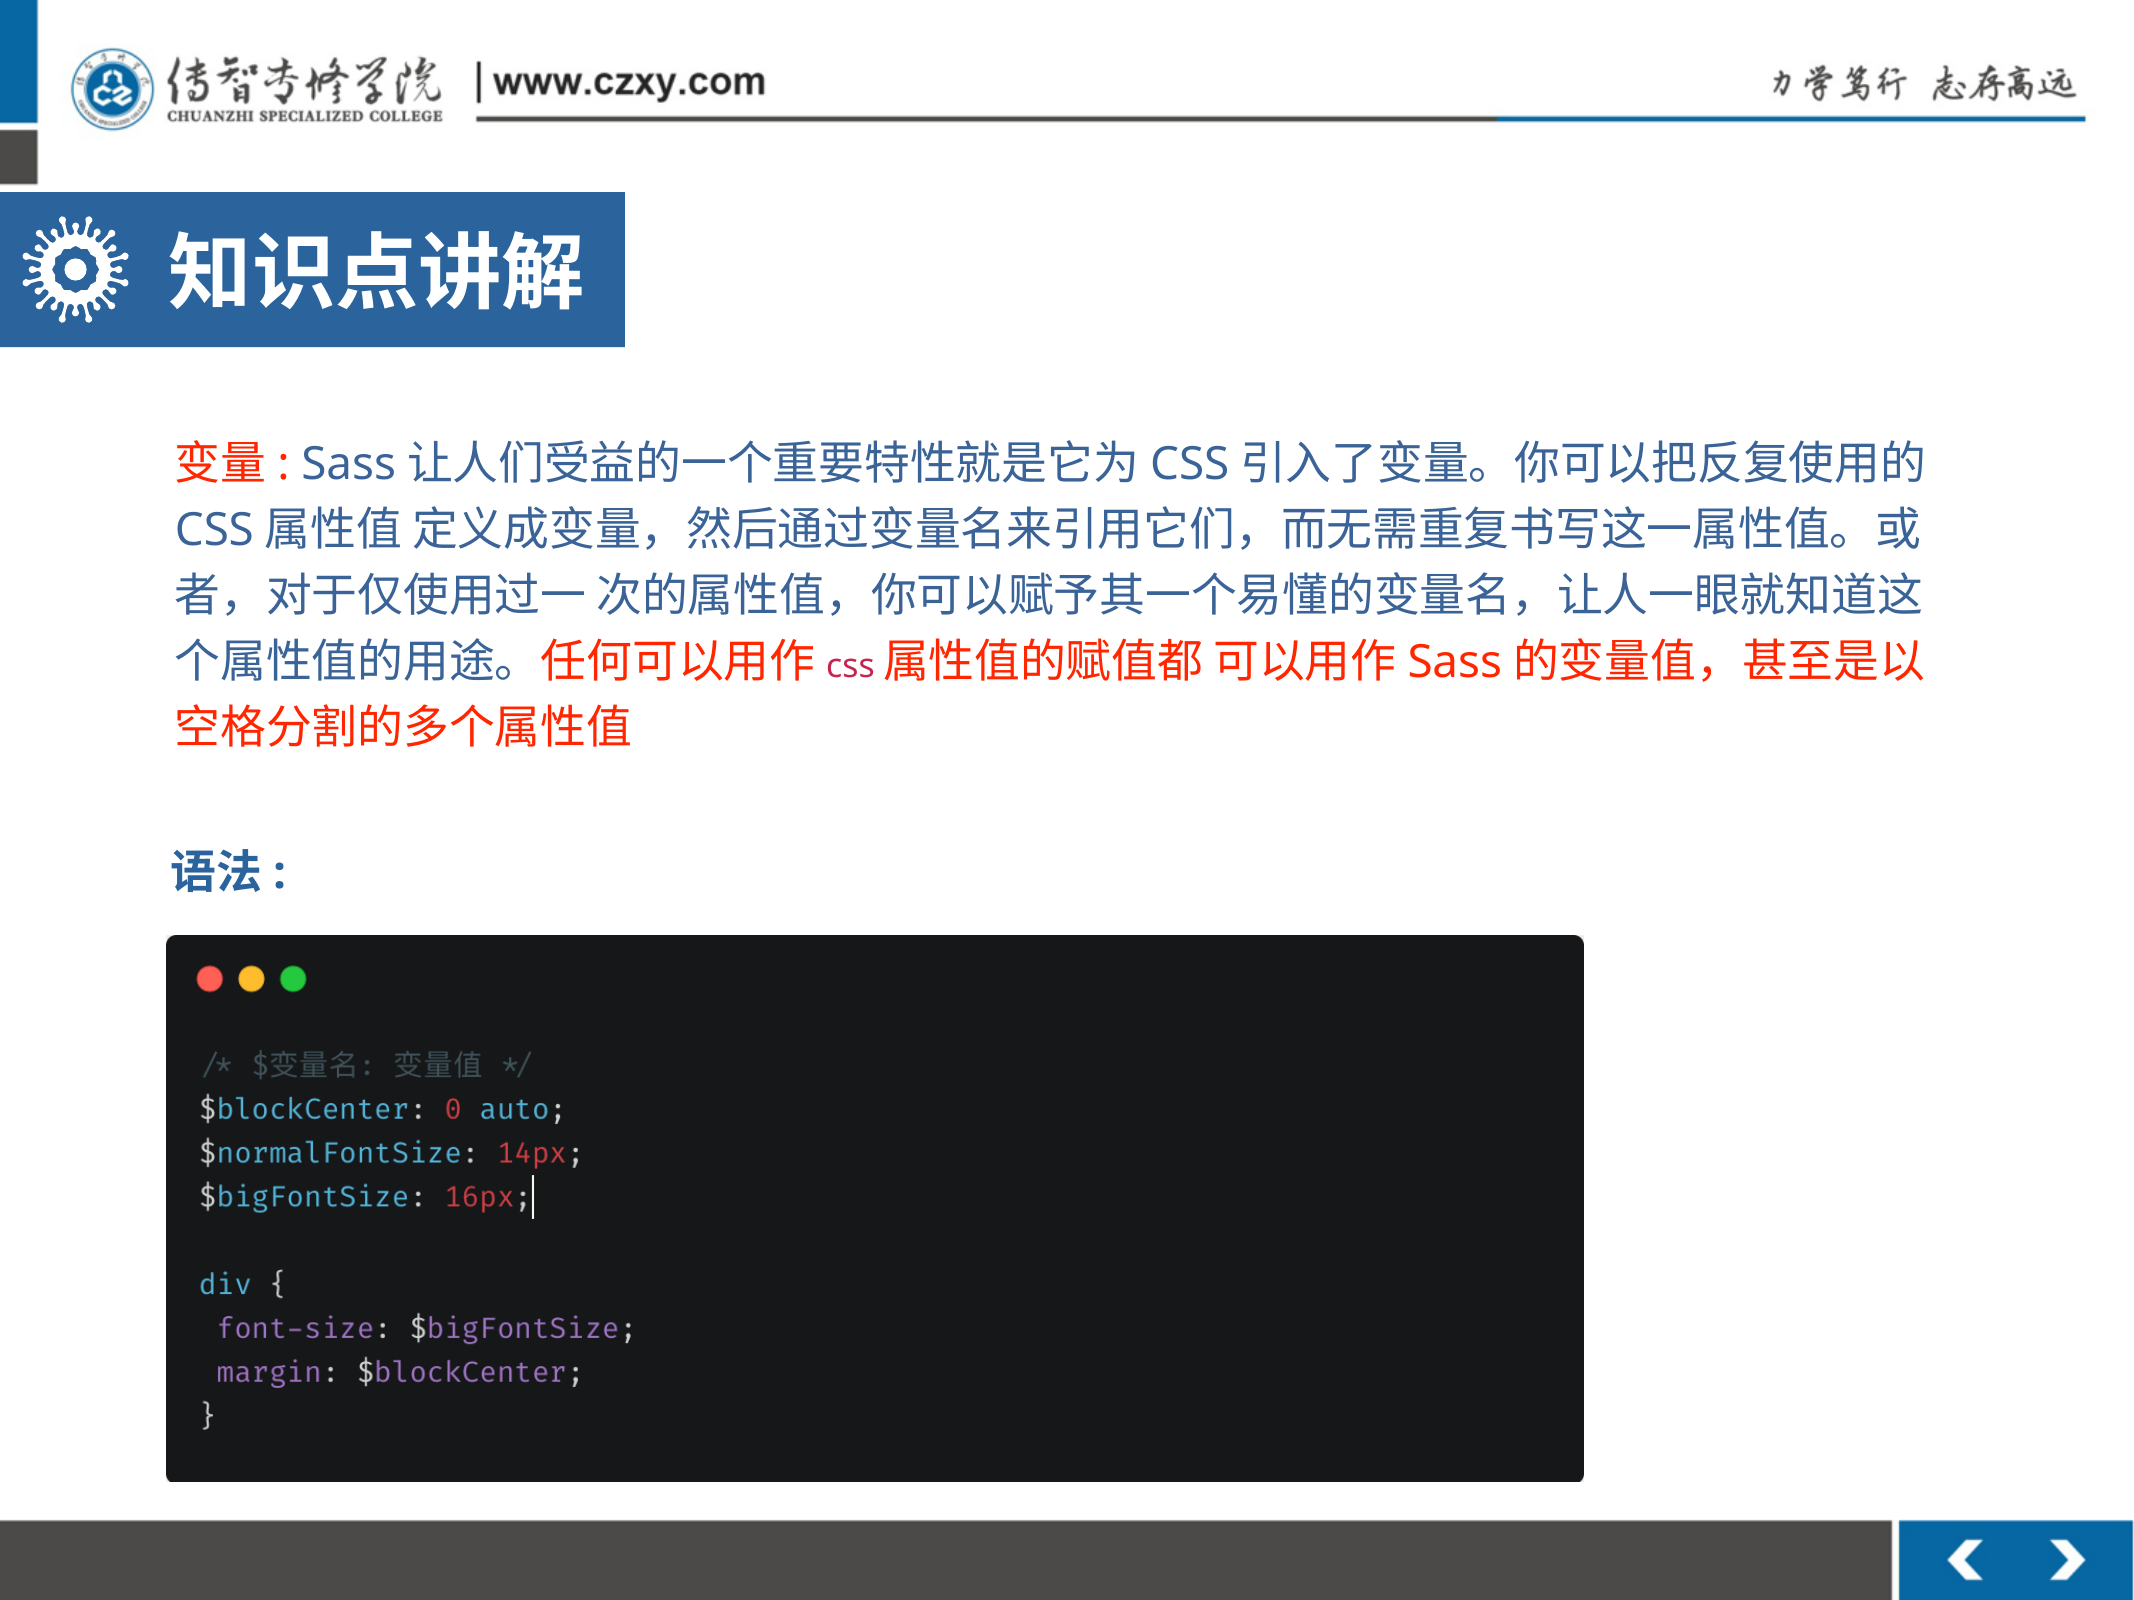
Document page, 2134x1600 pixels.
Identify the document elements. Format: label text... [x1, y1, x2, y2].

text_box 变量: Sass让人们受益的一个重要特性就是它为CSS引入了变量。你可以把反复使用的CSS属性值 定义成变量，然后通过变量名来引用它们，而无需重复书写这一属性值。或者，对于仅使用过一 次的属性值，你可以赋予其一个易懂的变量名，让人一眼就知道这个属性值的用途。任何可以用作css属性值的赋值都 可以用作Sass的变量值，甚至是以空格分割的多个属性值 [166, 414, 1969, 761]
picture [0, 0, 2134, 1600]
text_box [0, 191, 626, 348]
text_box 语法: [162, 823, 295, 906]
